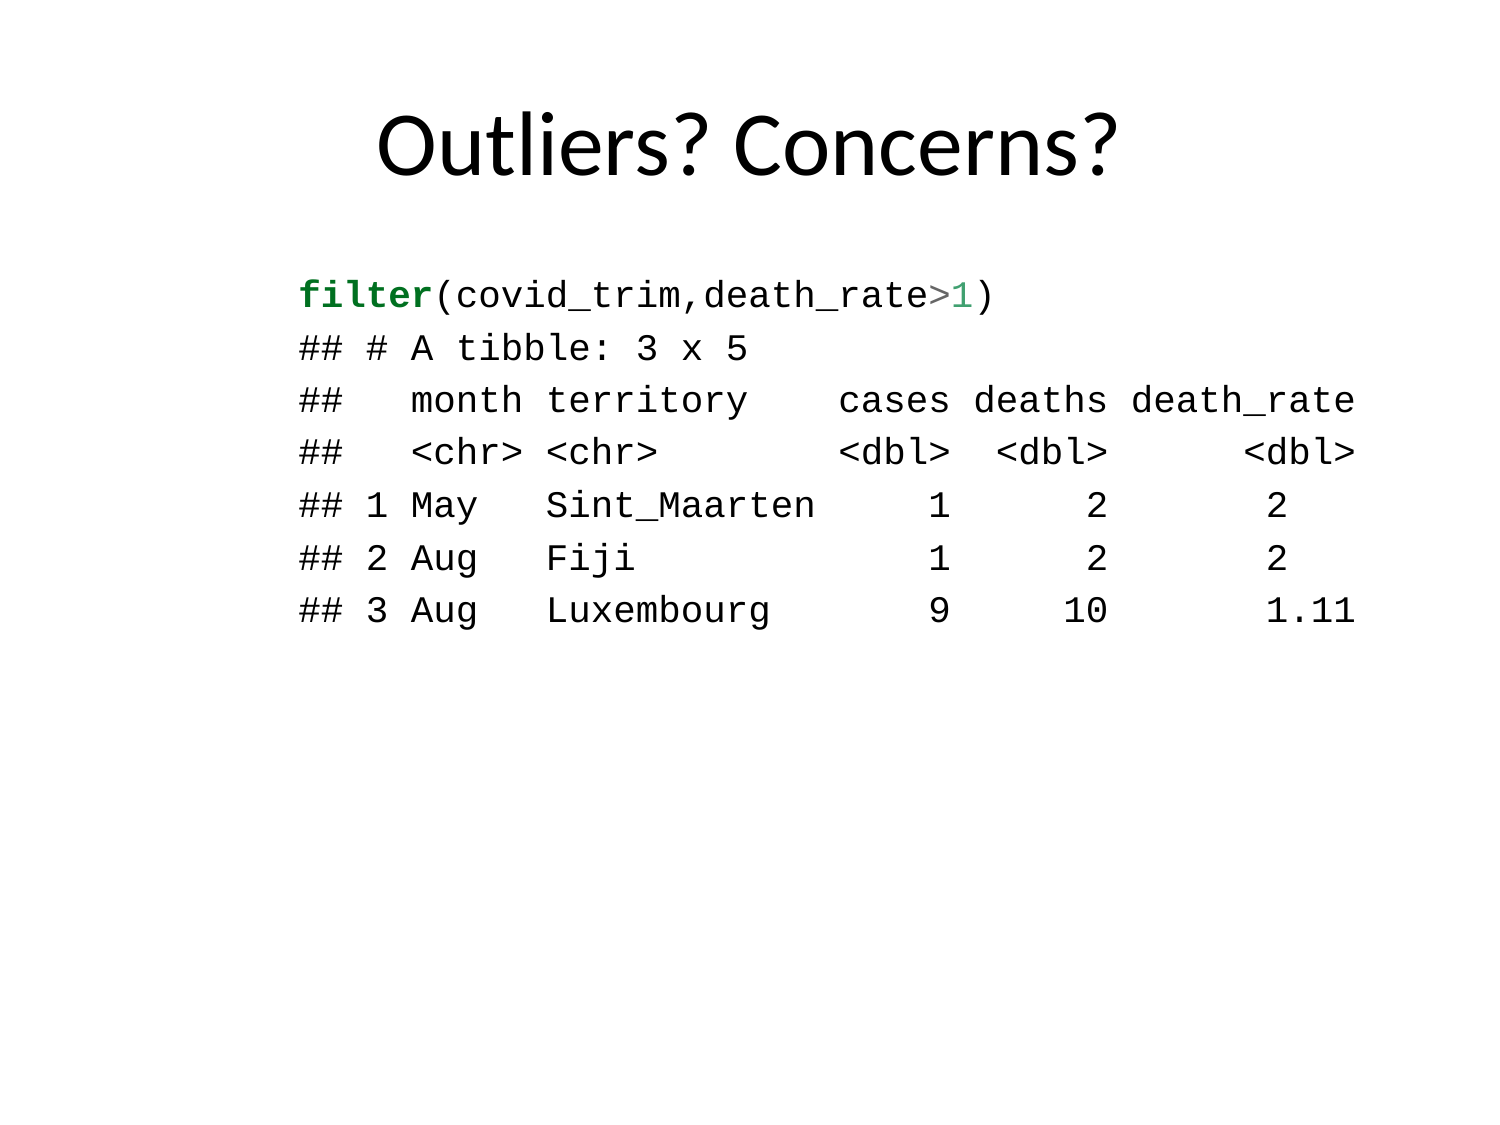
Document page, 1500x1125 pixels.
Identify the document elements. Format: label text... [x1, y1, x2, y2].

list filter(covid_trim,death_rate>1) ## # A tibble: 3 x 5 ## month territory cases deaths death_rate ## <chr> <chr> <dbl> <dbl> <dbl> ## 1 May Sint_Maarten 1 2 2 ## 2 Aug Fiji 1 2 2 ## 3 Aug Luxembourg 9 10 1.11 [75, 262, 1425, 1005]
title Outliers? Concerns? [75, 45, 1425, 233]
